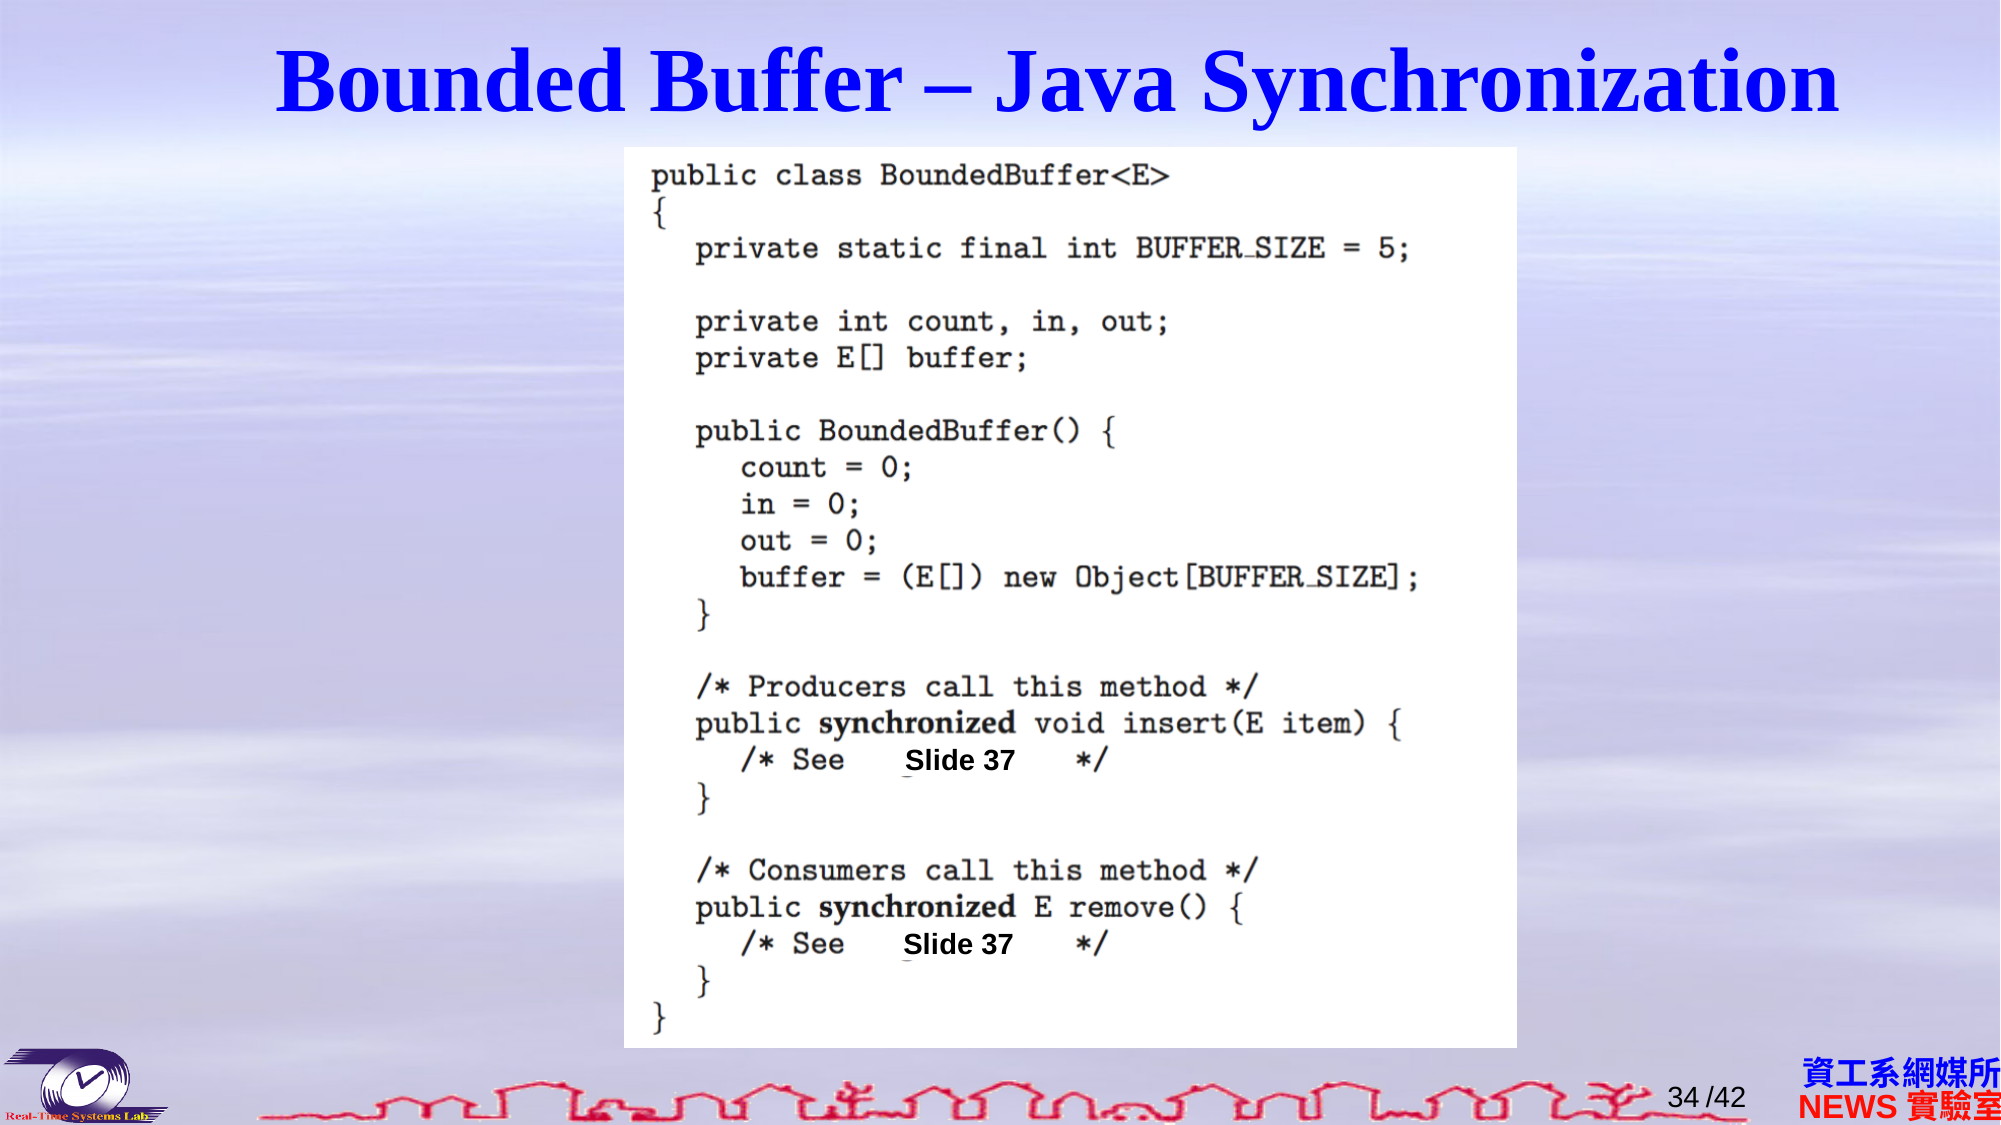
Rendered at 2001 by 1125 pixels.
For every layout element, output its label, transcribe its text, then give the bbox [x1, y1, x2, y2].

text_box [624, 147, 1517, 1048]
picture [0, 0, 2001, 1125]
title Bounded Buffer – Java Synchronization [220, 27, 1898, 123]
slide_number 33 [1248, 1070, 1715, 1125]
footer /42 [1715, 1070, 2000, 1125]
